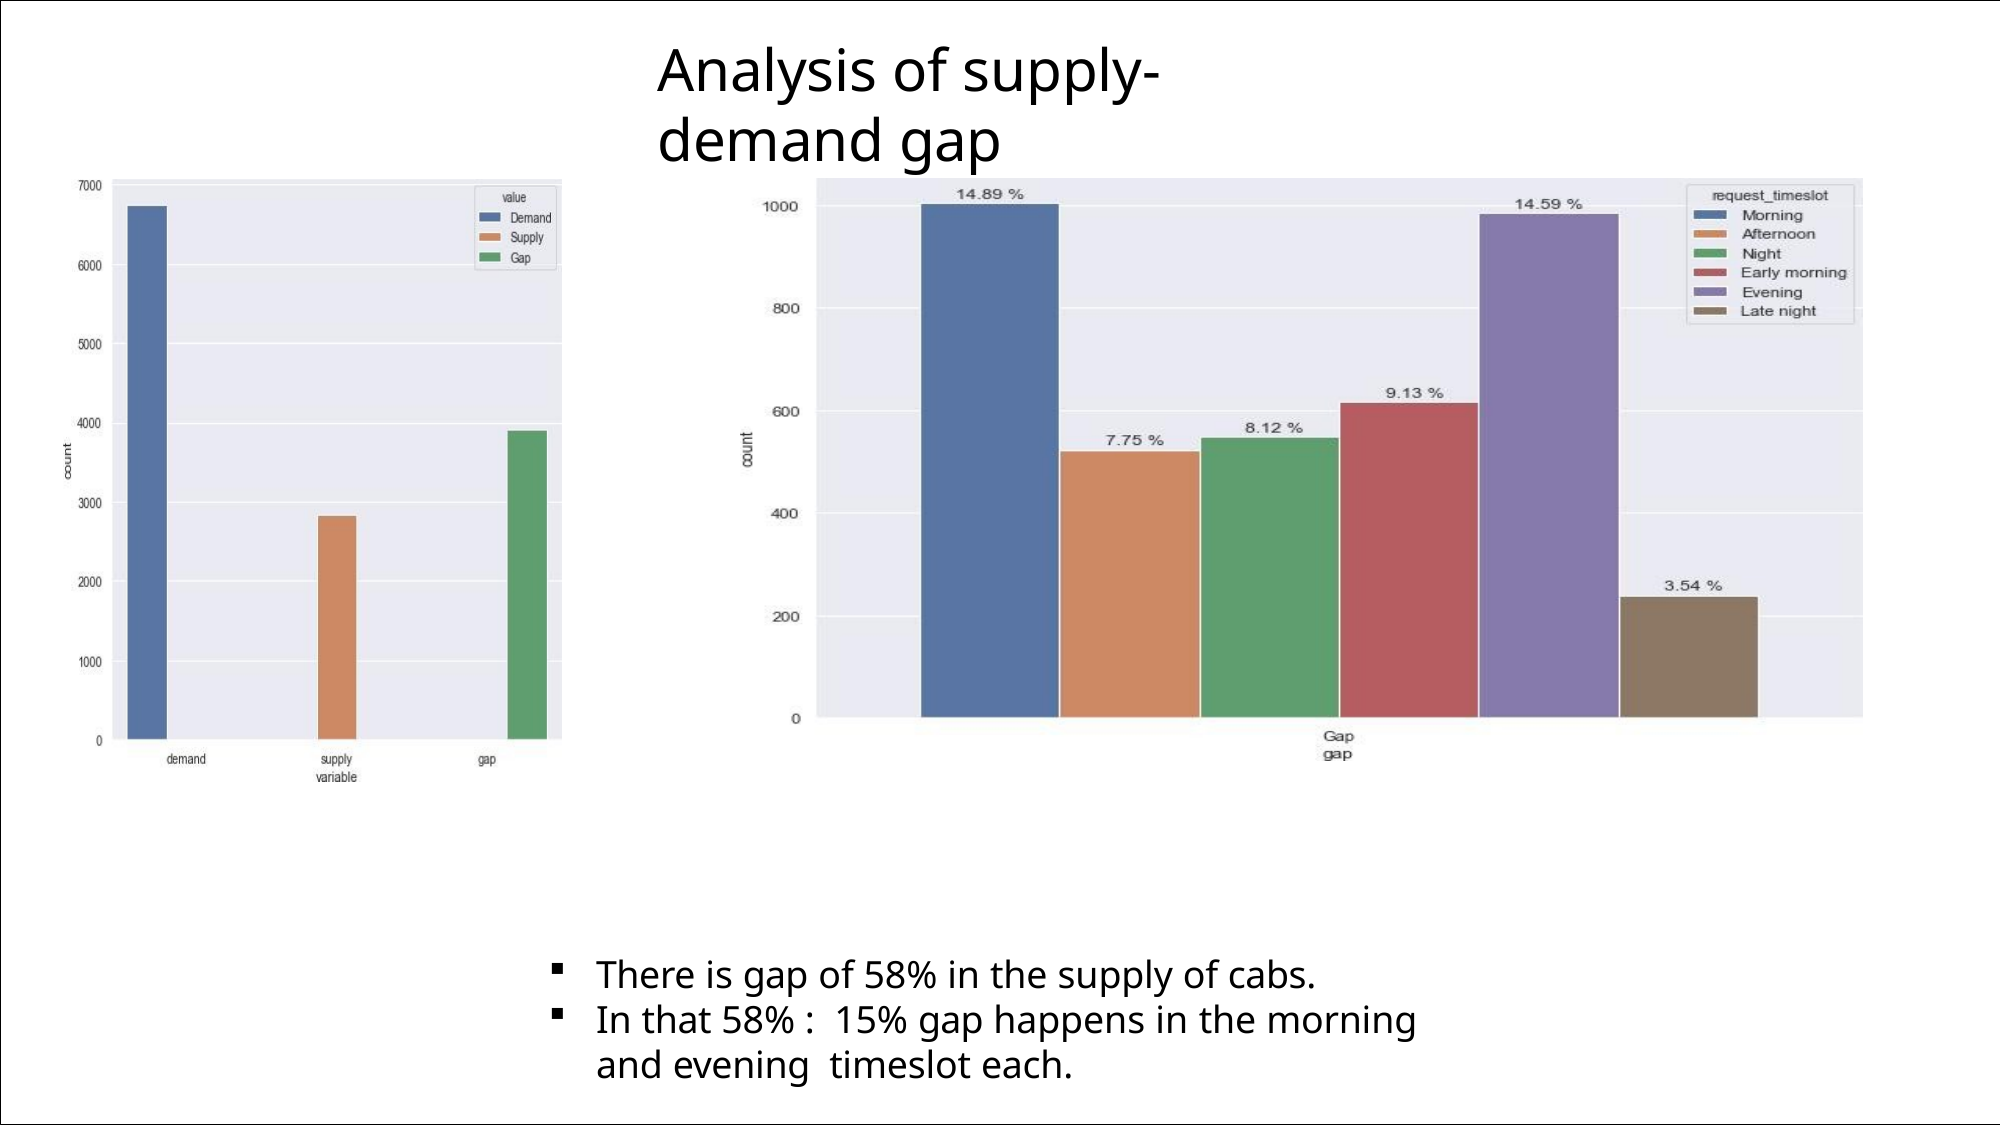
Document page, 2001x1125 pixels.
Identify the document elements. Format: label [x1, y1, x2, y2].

text_box [63, 178, 1863, 782]
text_box [0, 0, 2000, 1125]
